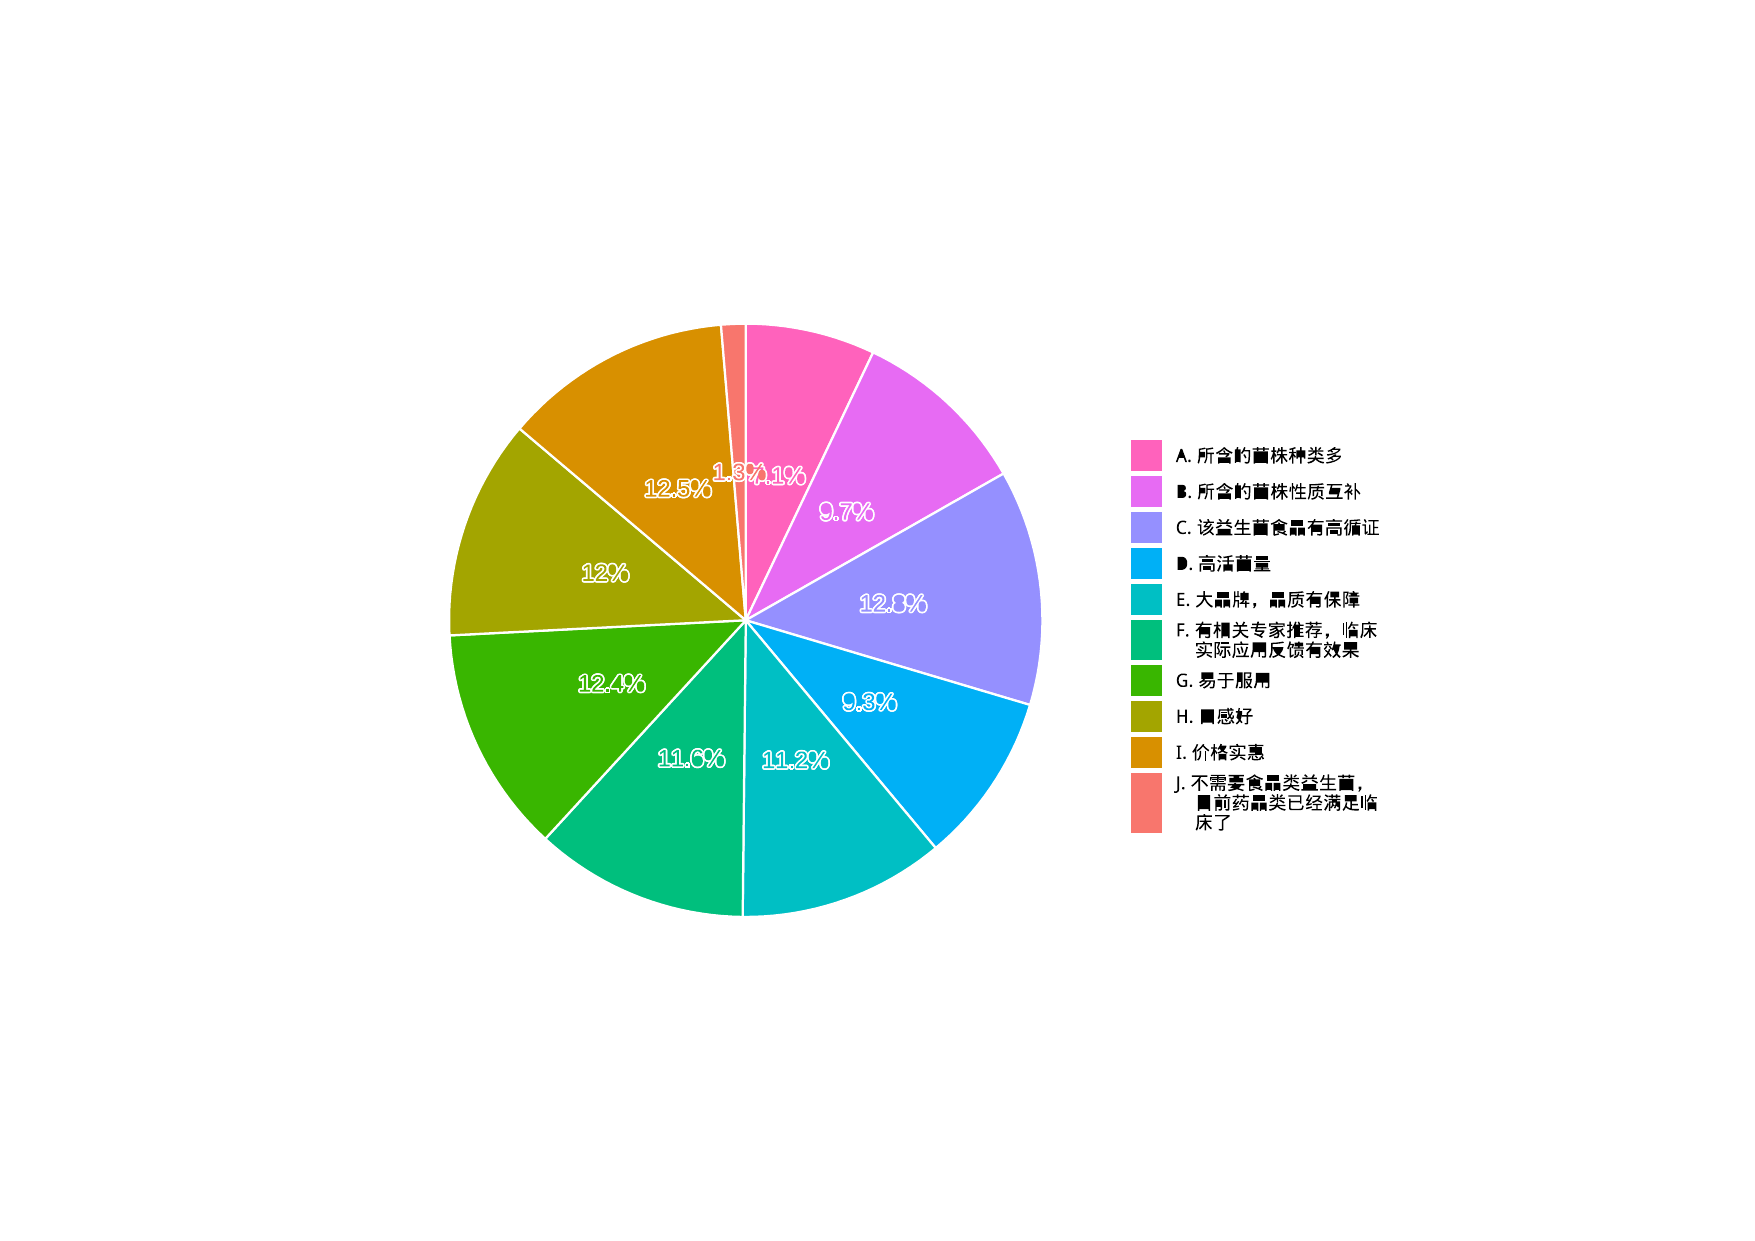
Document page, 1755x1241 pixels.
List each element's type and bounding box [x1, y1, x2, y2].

text_box [277, 249, 1478, 992]
